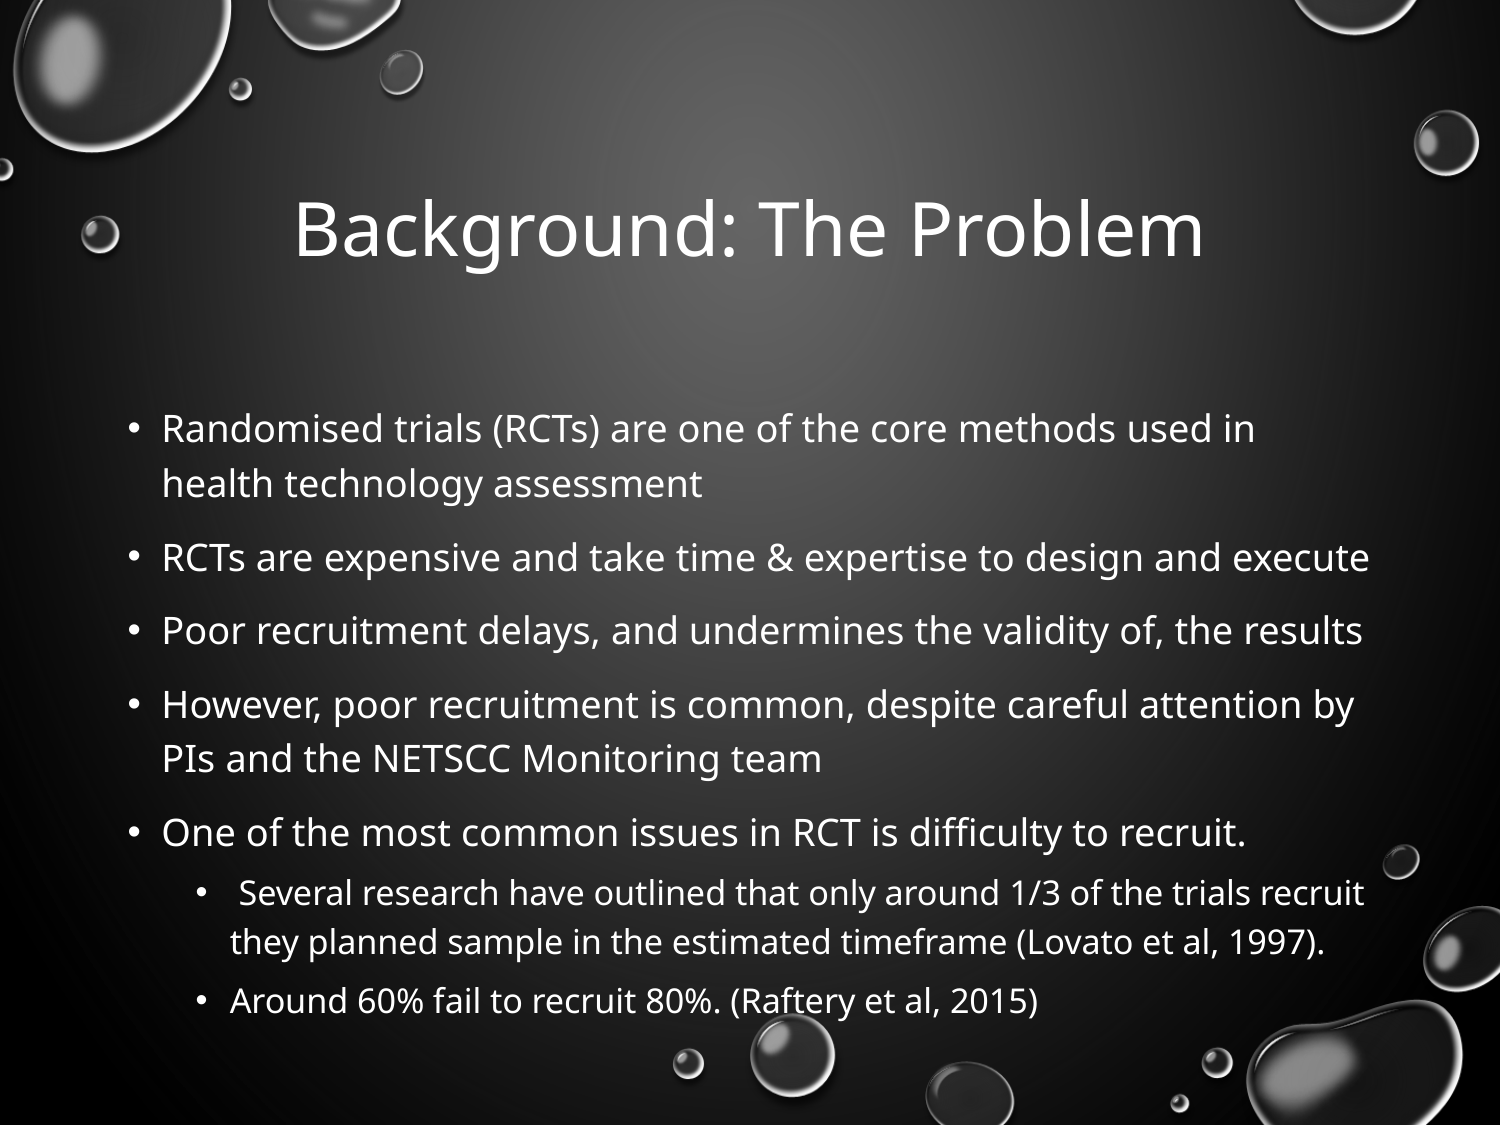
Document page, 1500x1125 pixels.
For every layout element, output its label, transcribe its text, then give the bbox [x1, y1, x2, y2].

picture [0, 0, 1500, 1125]
list Randomised trials (RCTs) are one of the core methods used in health technology assessment RCTs are expensive and take time & expertise to design and execute Poor recruitment delays, and undermines the validity of, the results However, poor recruitment is common, despite careful attention by PIs and the NETSCC Monitoring team One of the most common issues in RCT is difficulty to recruit. Several research have outlined that only around 1/3 of the trials recruit they planned sample in the estimated timeframe (Lovato et al, 1997). Around 60% fail to recruit 80%. (Raftery et al, 2015) [112, 388, 1388, 1063]
title Background: The Problem [112, 101, 1388, 364]
